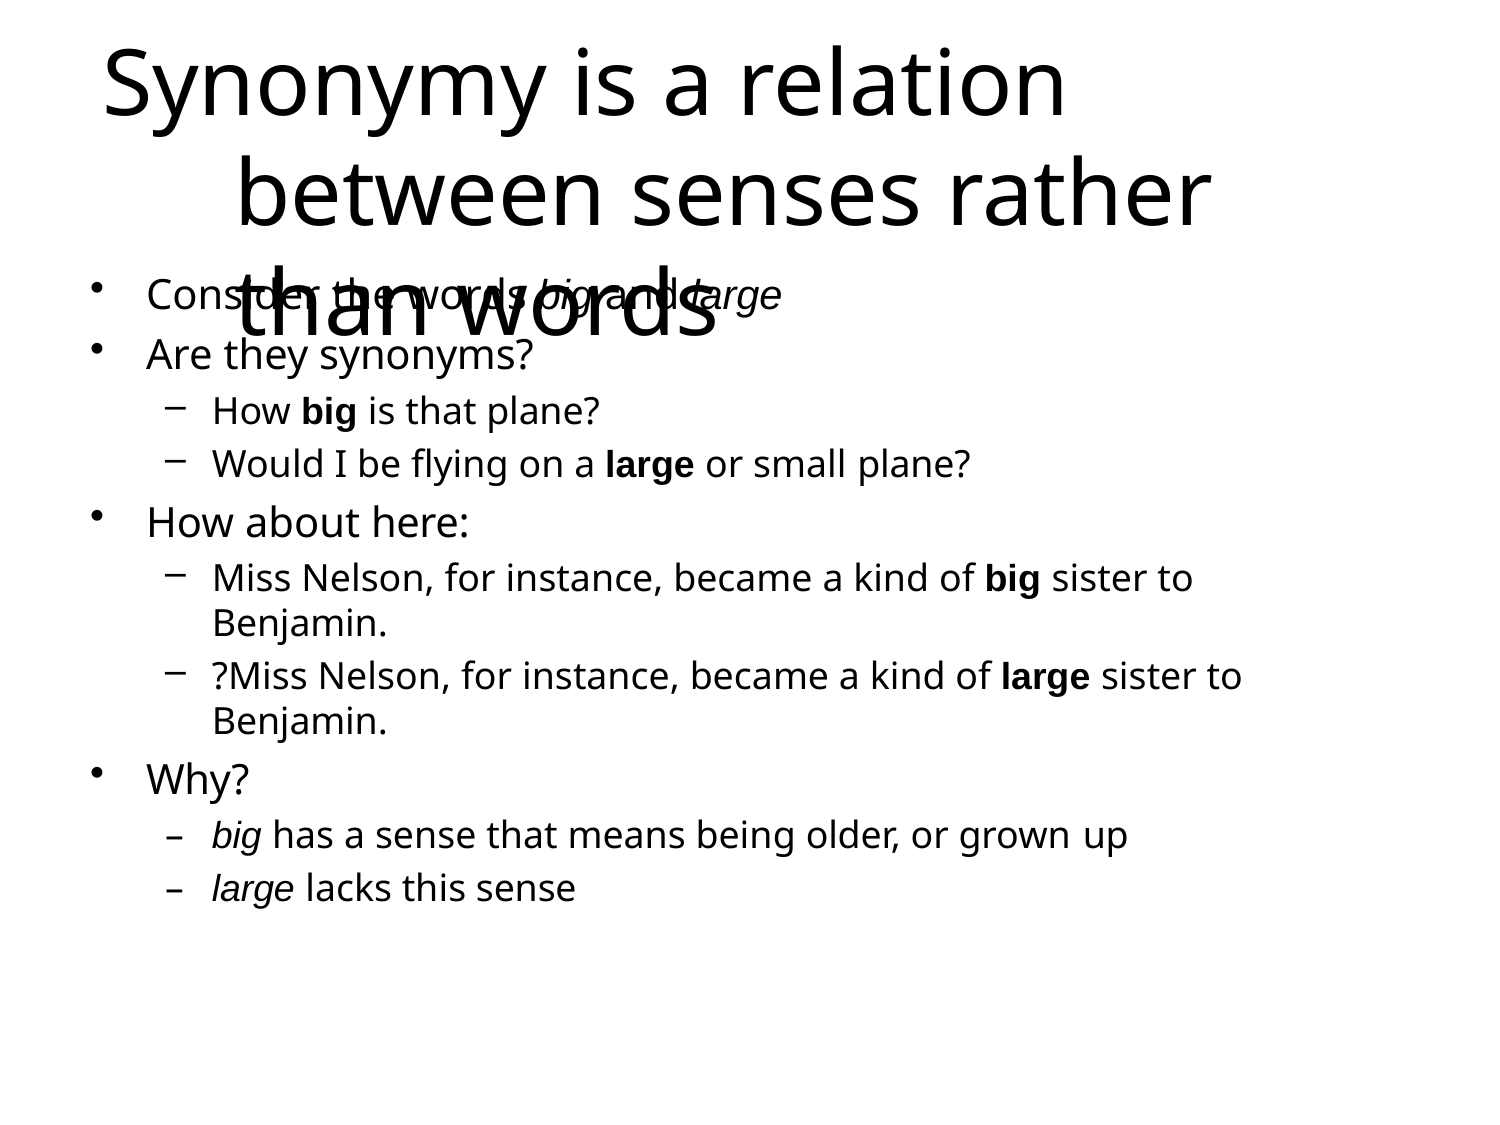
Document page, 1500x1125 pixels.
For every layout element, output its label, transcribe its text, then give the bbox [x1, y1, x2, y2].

title Synonymy is a relation between senses rather than words [88, 0, 1412, 354]
text_box Consider the words big and large Are they synonyms? How big is that plane? Would I be flying on a large or small plane? How about here: Miss Nelson, for instance, became a kind of big sister to Benjamin. ?Miss Nelson, for instance, became a kind of large sister to Benjamin. Why? big has a sense that means being older, or grown up large lacks this sense [87, 255, 1376, 910]
